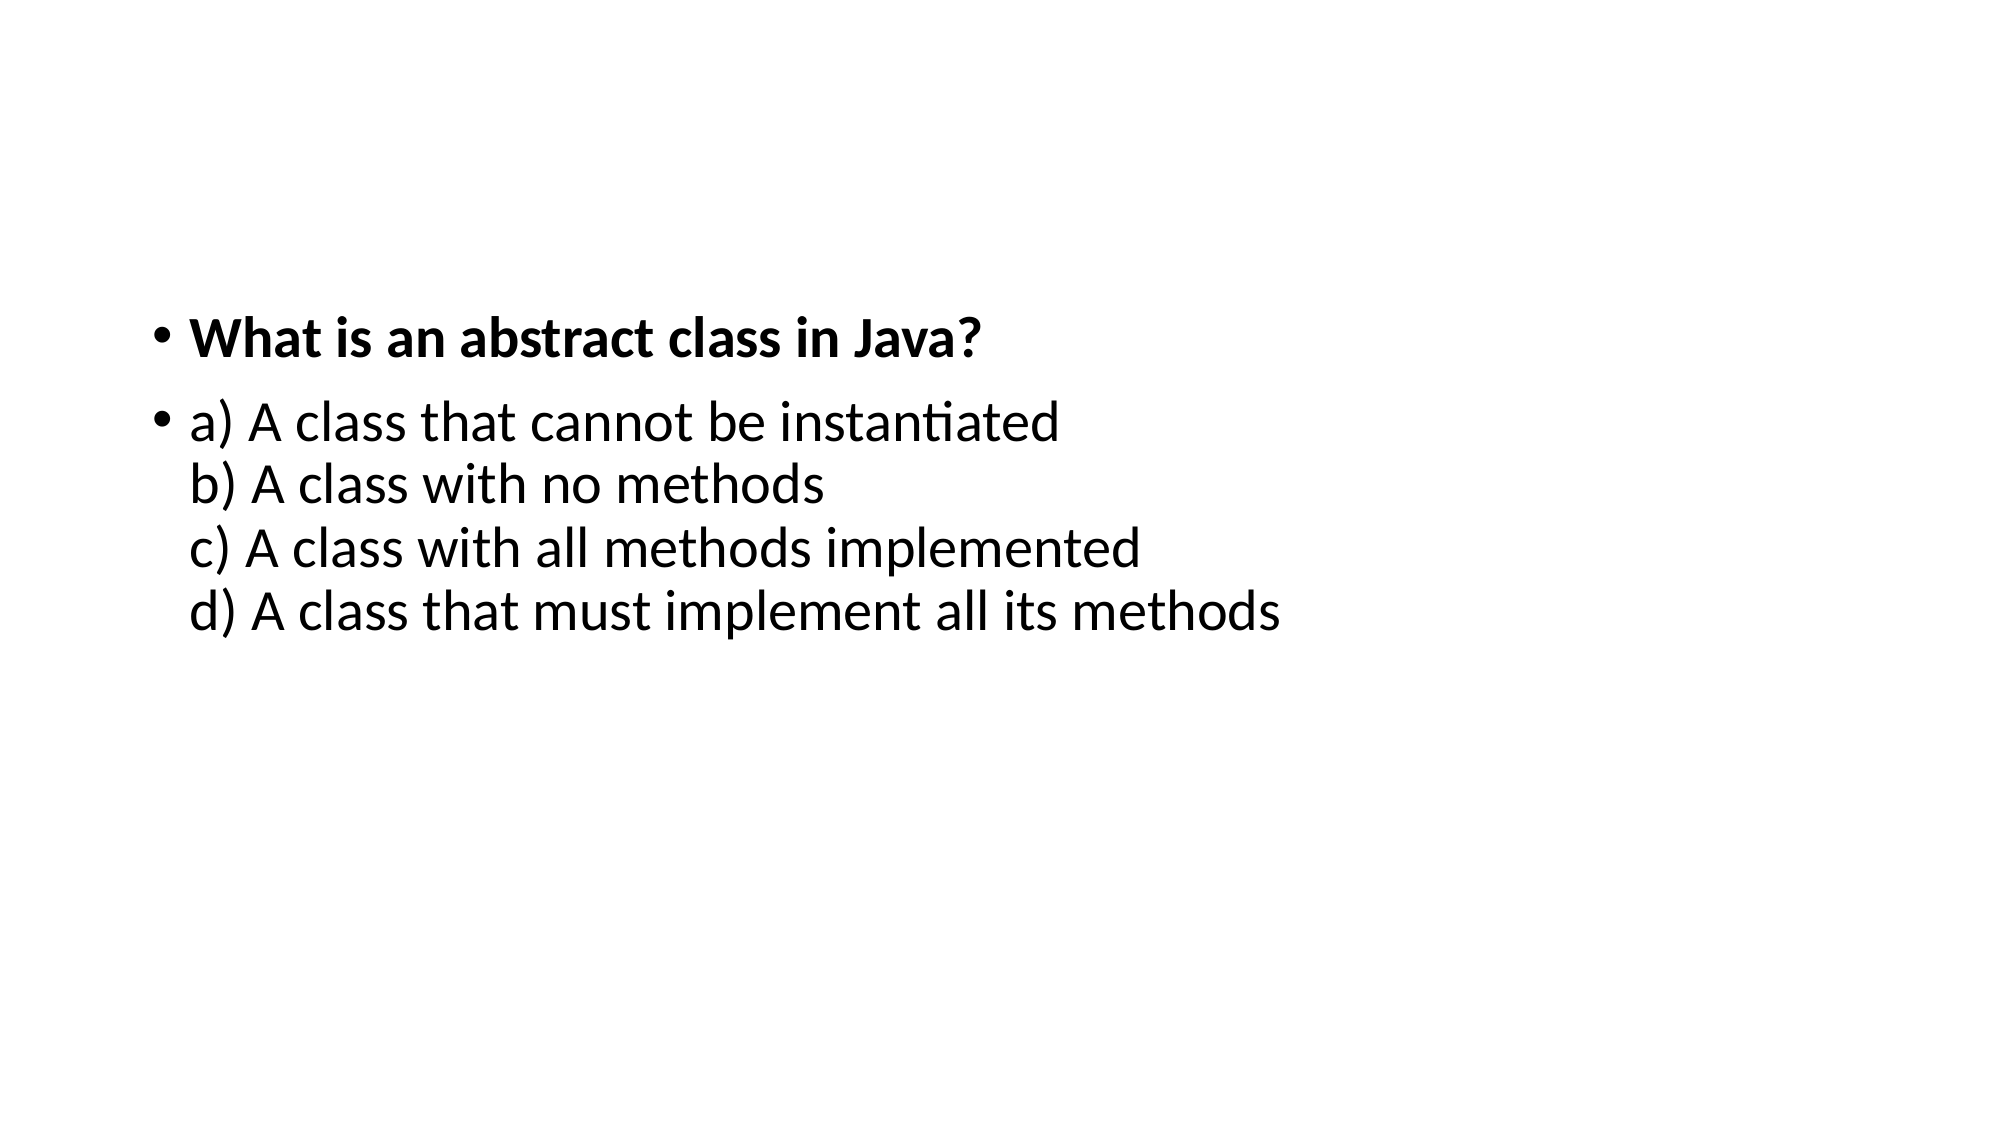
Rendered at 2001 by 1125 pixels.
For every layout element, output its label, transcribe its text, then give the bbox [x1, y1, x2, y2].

list What is an abstract class in Java? a) A class that cannot be instantiated b) A class with no methods c) A class with all methods implemented d) A class that must implement all its methods [137, 299, 1863, 1014]
